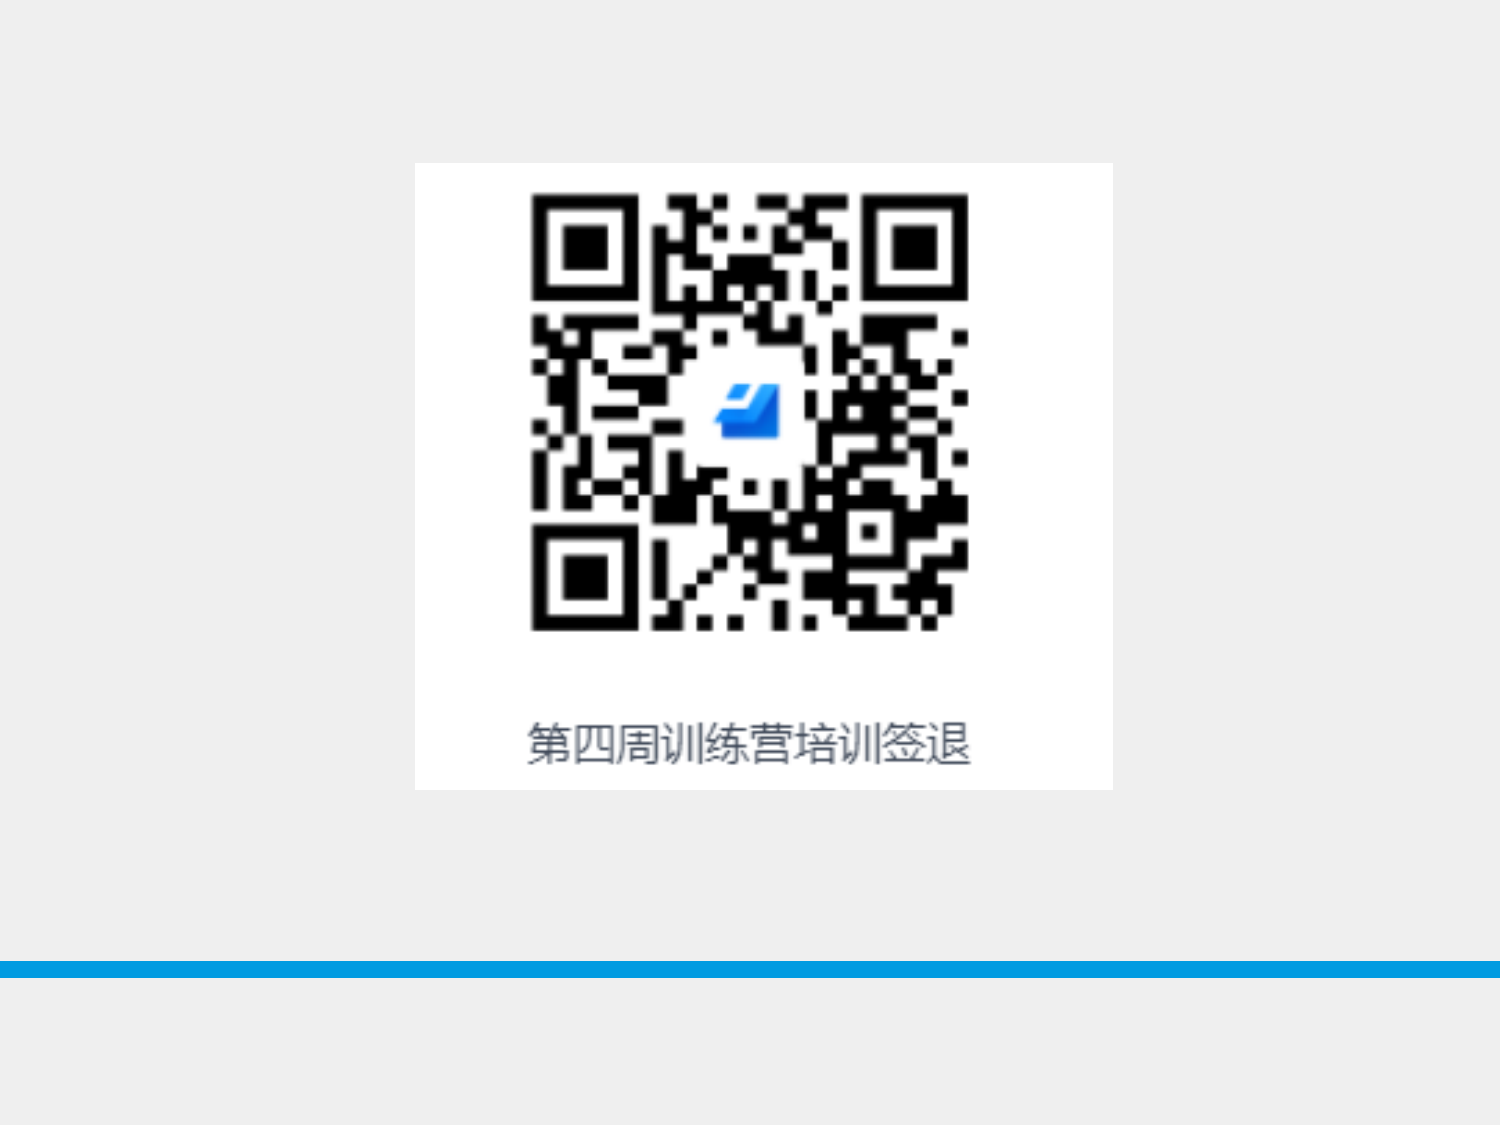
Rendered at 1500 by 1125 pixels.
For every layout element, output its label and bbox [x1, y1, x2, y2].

text_box [0, 960, 1500, 979]
picture [415, 163, 1113, 790]
